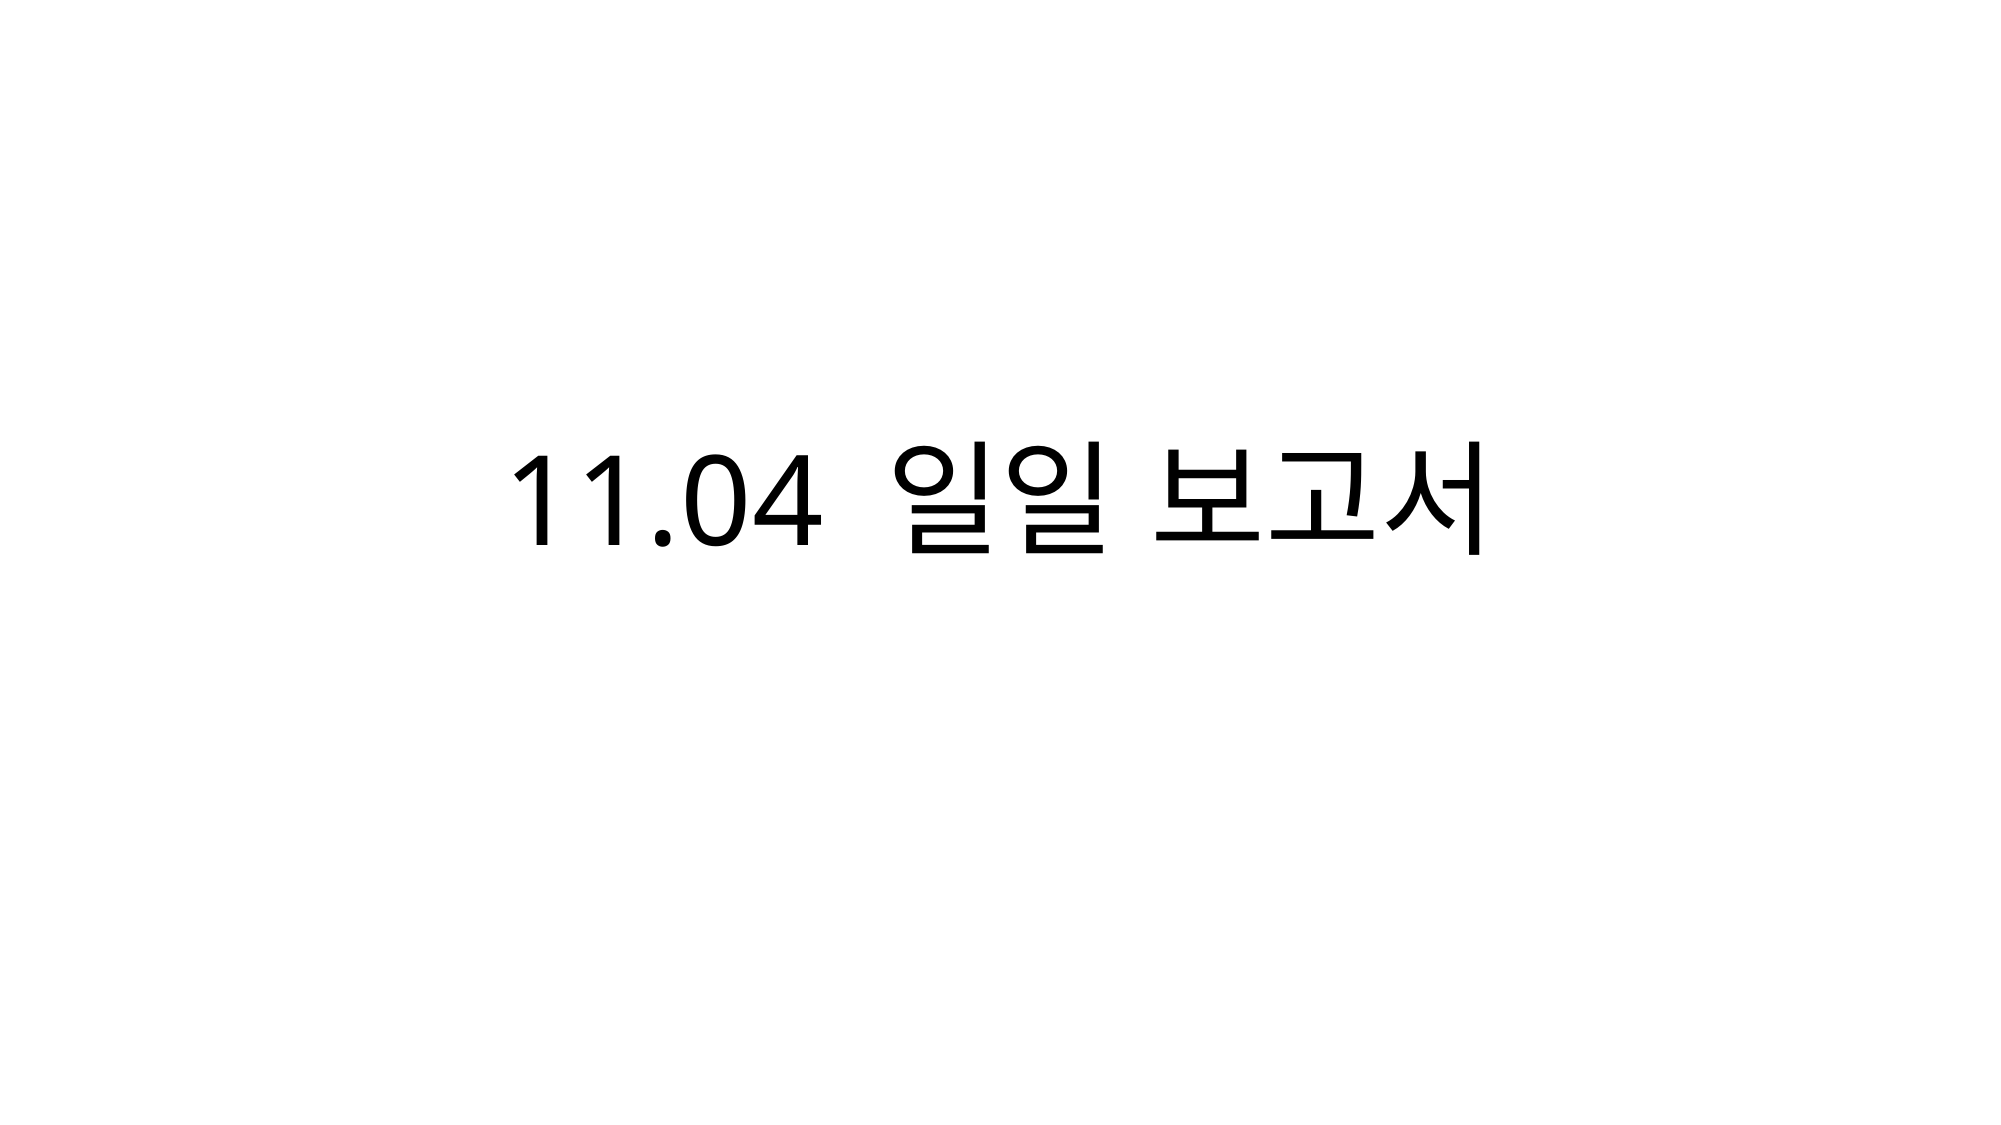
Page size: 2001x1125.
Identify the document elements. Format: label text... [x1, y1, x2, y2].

title 11.04 일일 보고서 [249, 188, 1750, 580]
